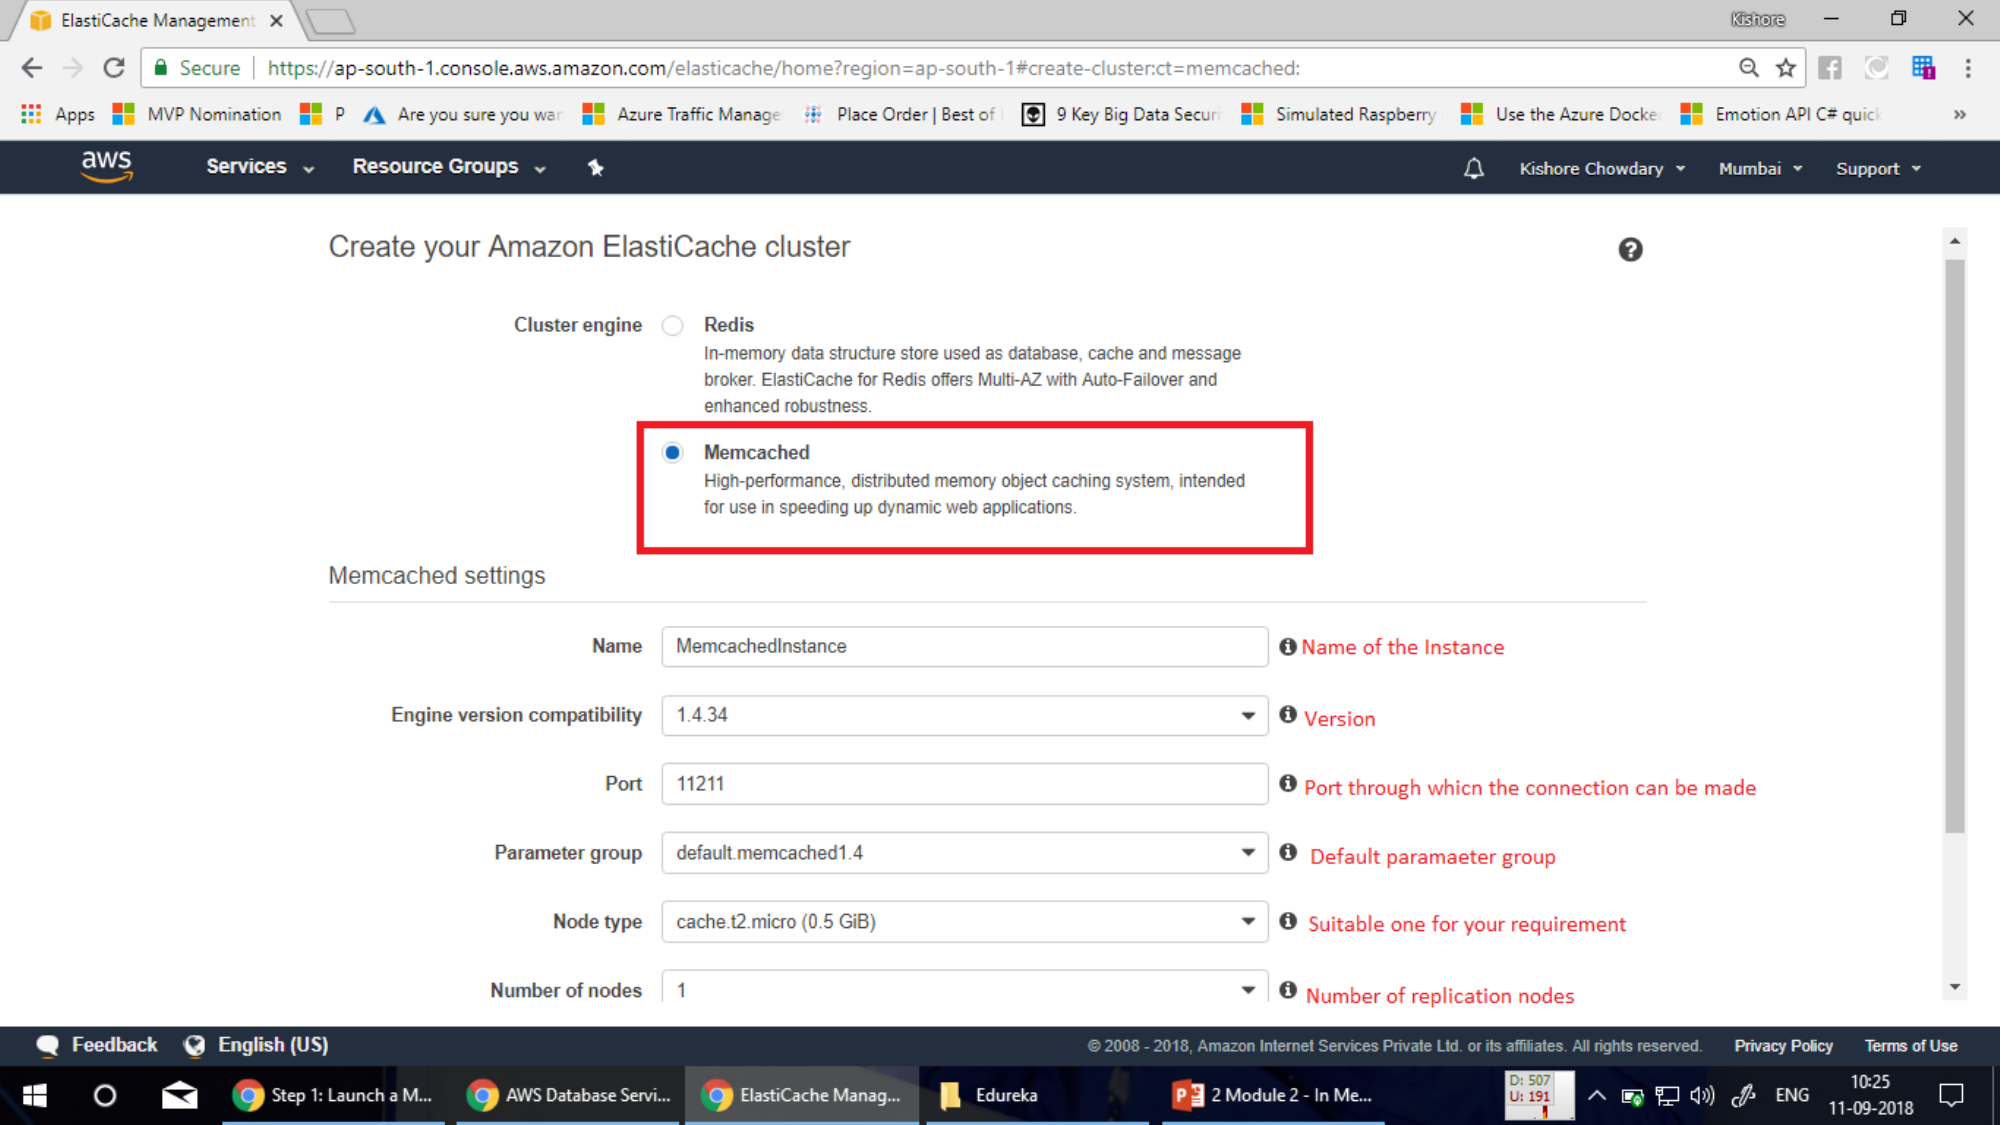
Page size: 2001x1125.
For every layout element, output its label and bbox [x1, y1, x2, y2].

list [0, 0, 2000, 1125]
